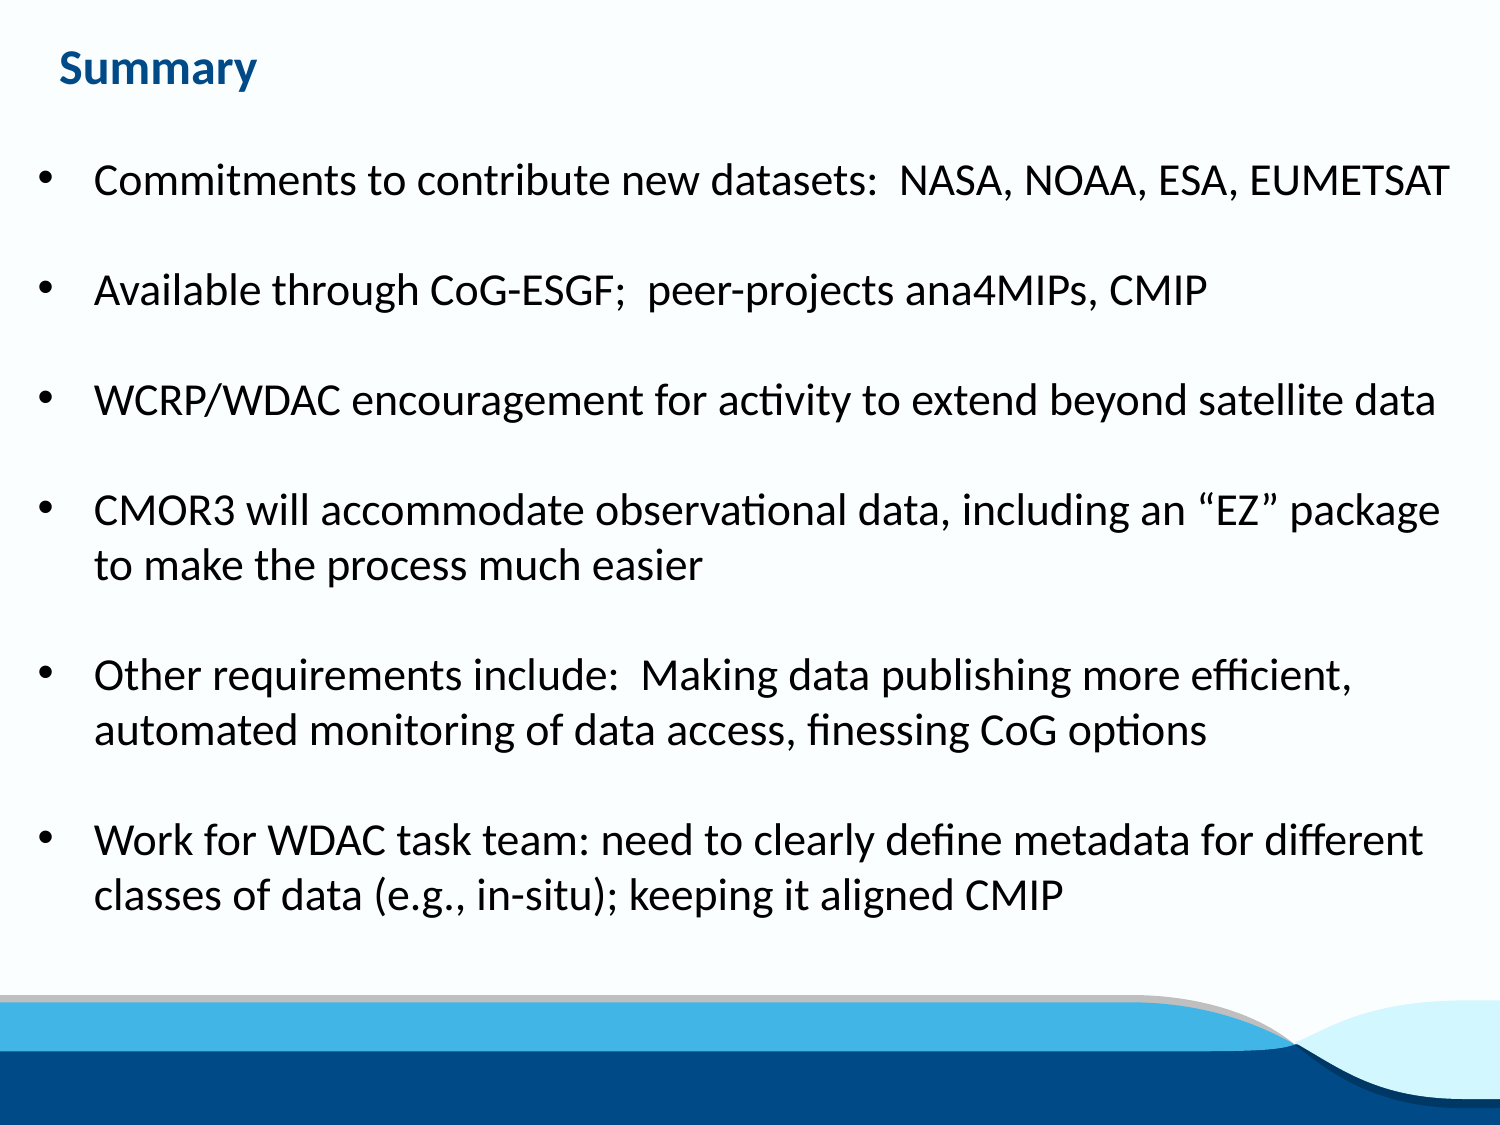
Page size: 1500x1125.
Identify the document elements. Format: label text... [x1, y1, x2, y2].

text_box Commitments to contribute new datasets: NASA, NOAA, ESA, EUMETSAT Available through CoG-ESGF; peer-projects ana4MIPs, CMIP WCRP/WDAC encouragement for activity to extend beyond satellite data CMOR3 will accommodate observational data, including an “EZ” package to make the process much easier Other requirements include: Making data publishing more efficient, automated monitoring of data access, finessing CoG options Work for WDAC task team: need to clearly define metadata for different classes of data (e.g., in-situ); keeping it aligned CMIP [22, 92, 1482, 927]
list Summary [58, 44, 1448, 92]
